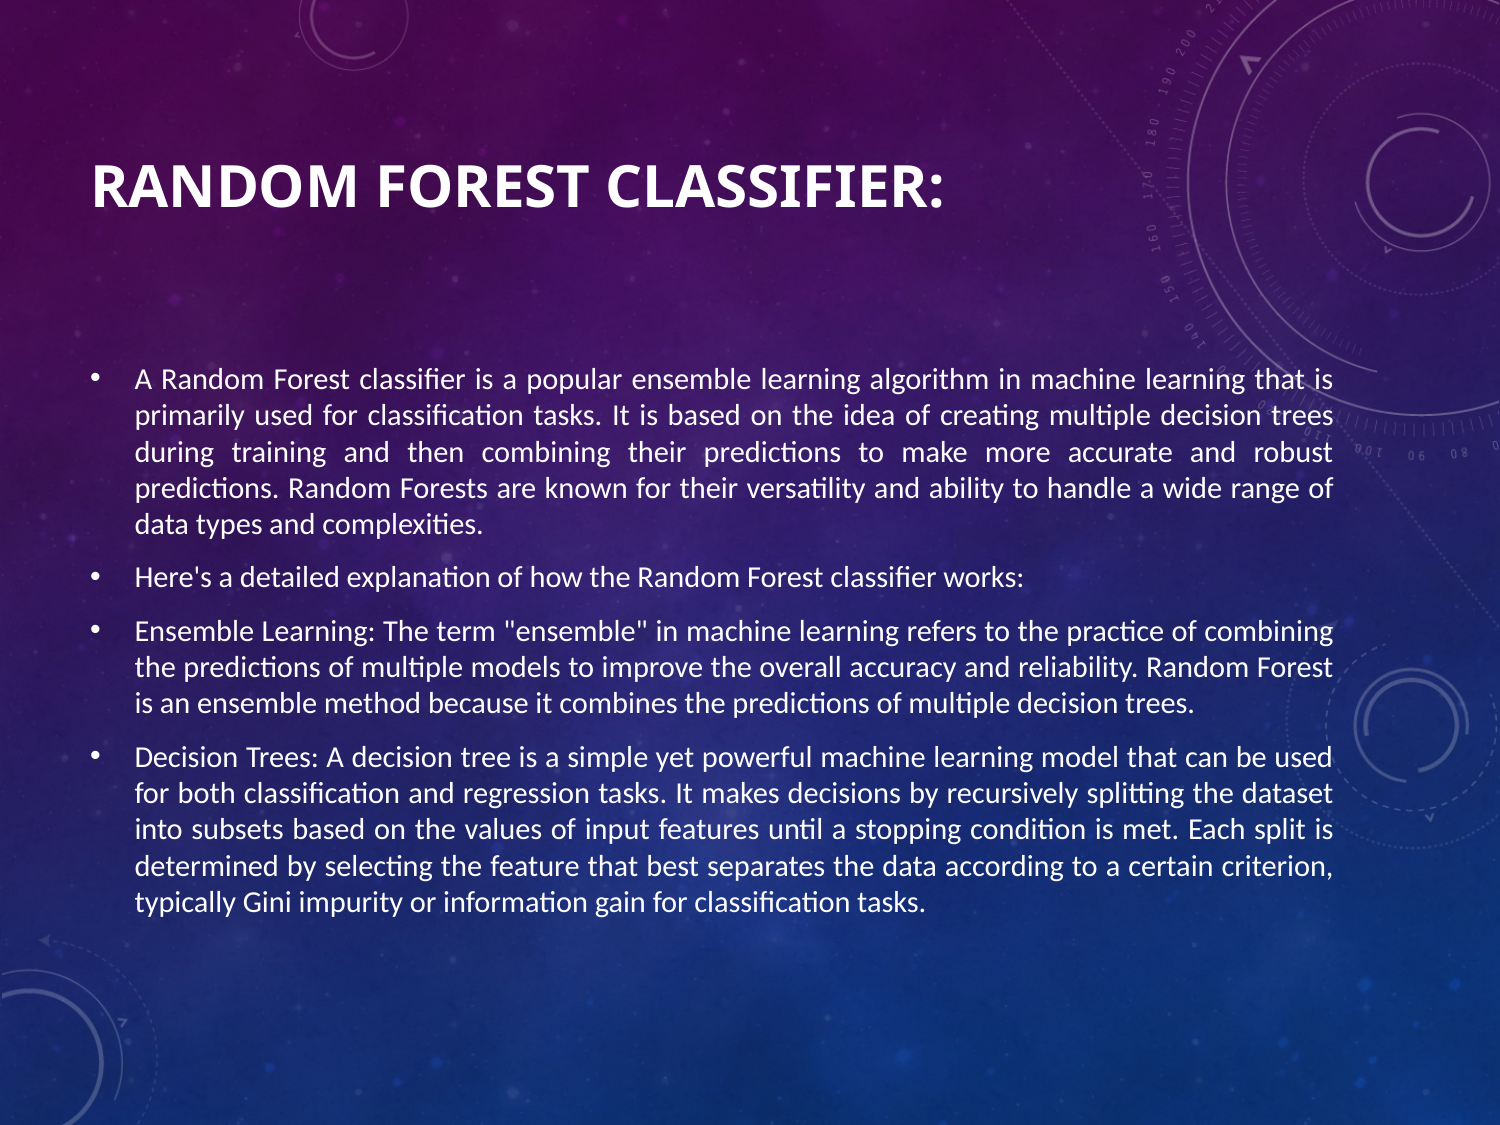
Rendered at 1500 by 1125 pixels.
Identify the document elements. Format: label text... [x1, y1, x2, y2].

list A Random Forest classifier is a popular ensemble learning algorithm in machine learning that is primarily used for classification tasks. It is based on the idea of creating multiple decision trees during training and then combining their predictions to make more accurate and robust predictions. Random Forests are known for their versatility and ability to handle a wide range of data types and complexities. Here's a detailed explanation of how the Random Forest classifier works: Ensemble Learning: The term "ensemble" in machine learning refers to the practice of combining the predictions of multiple models to improve the overall accuracy and reliability. Random Forest is an ensemble method because it combines the predictions of multiple decision trees. Decision Trees: A decision tree is a simple yet powerful machine learning model that can be used for both classification and regression tasks. It makes decisions by recursively splitting the dataset into subsets based on the values of input features until a stopping condition is met. Each split is determined by selecting the feature that best separates the data according to a certain criterion, typically Gini impurity or information gain for classification tasks. [75, 351, 1350, 950]
title Random Forest Classifier: [75, 99, 1350, 339]
picture [0, 0, 1500, 1125]
